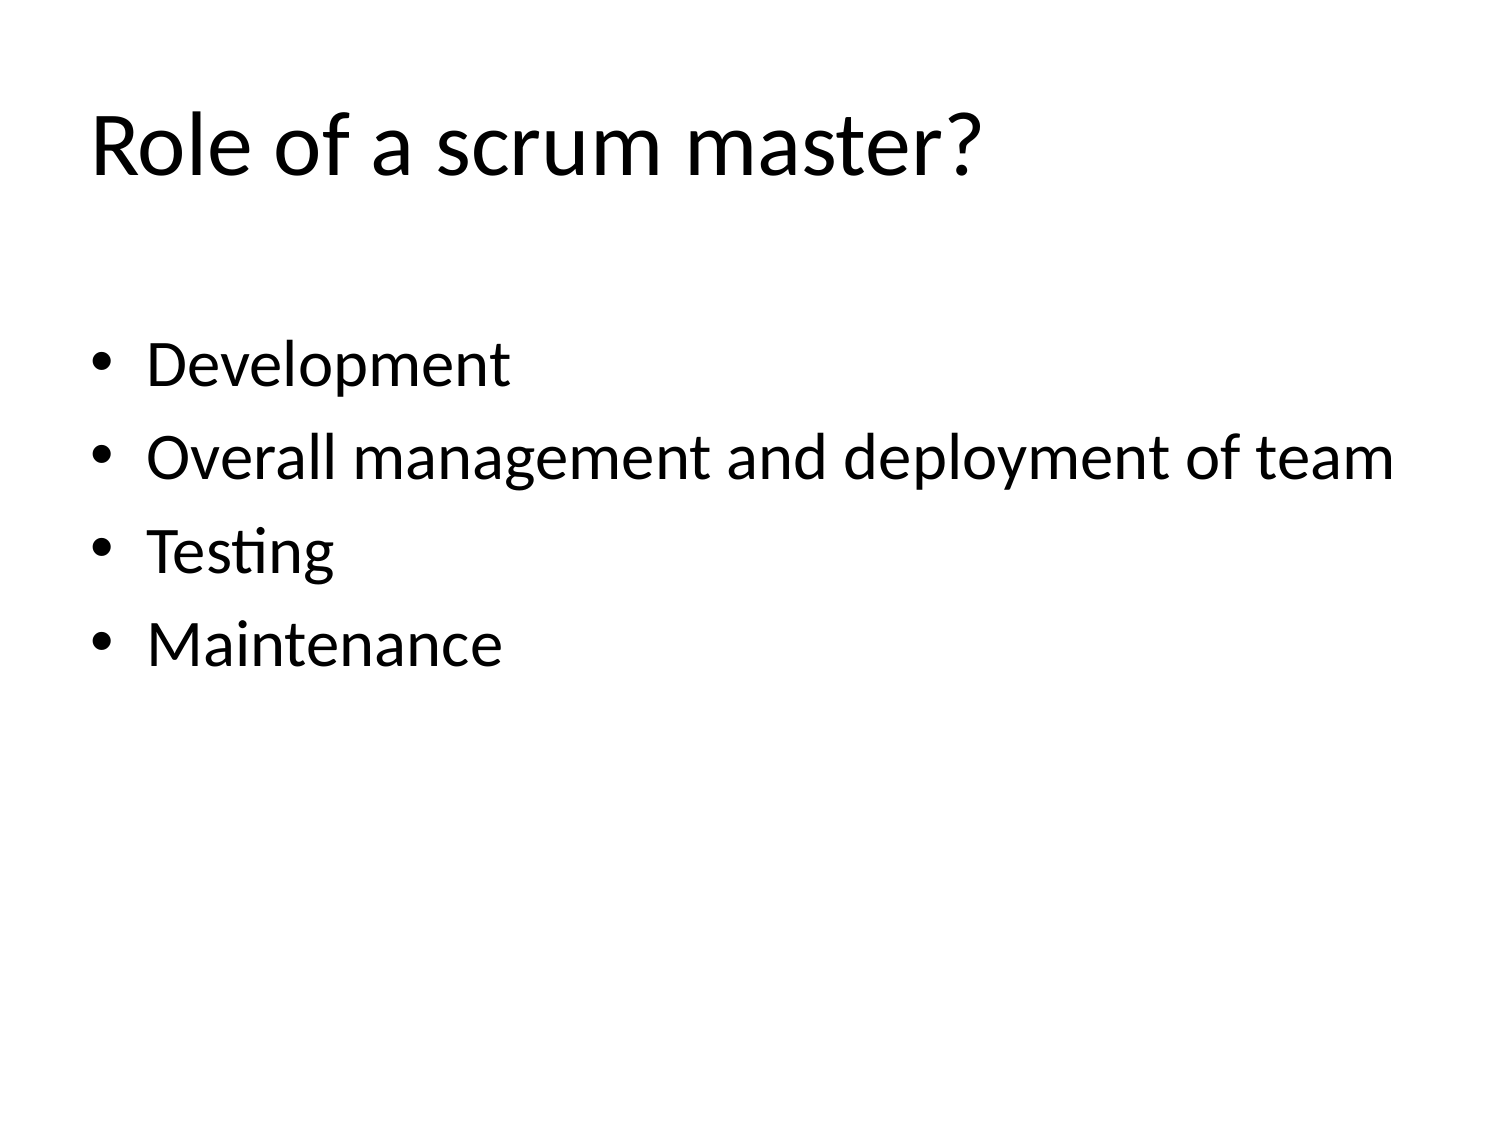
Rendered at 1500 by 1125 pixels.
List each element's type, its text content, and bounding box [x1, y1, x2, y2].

title Role of a scrum master? [75, 45, 1425, 233]
list Development Overall management and deployment of team Testing Maintenance [75, 312, 1425, 1005]
